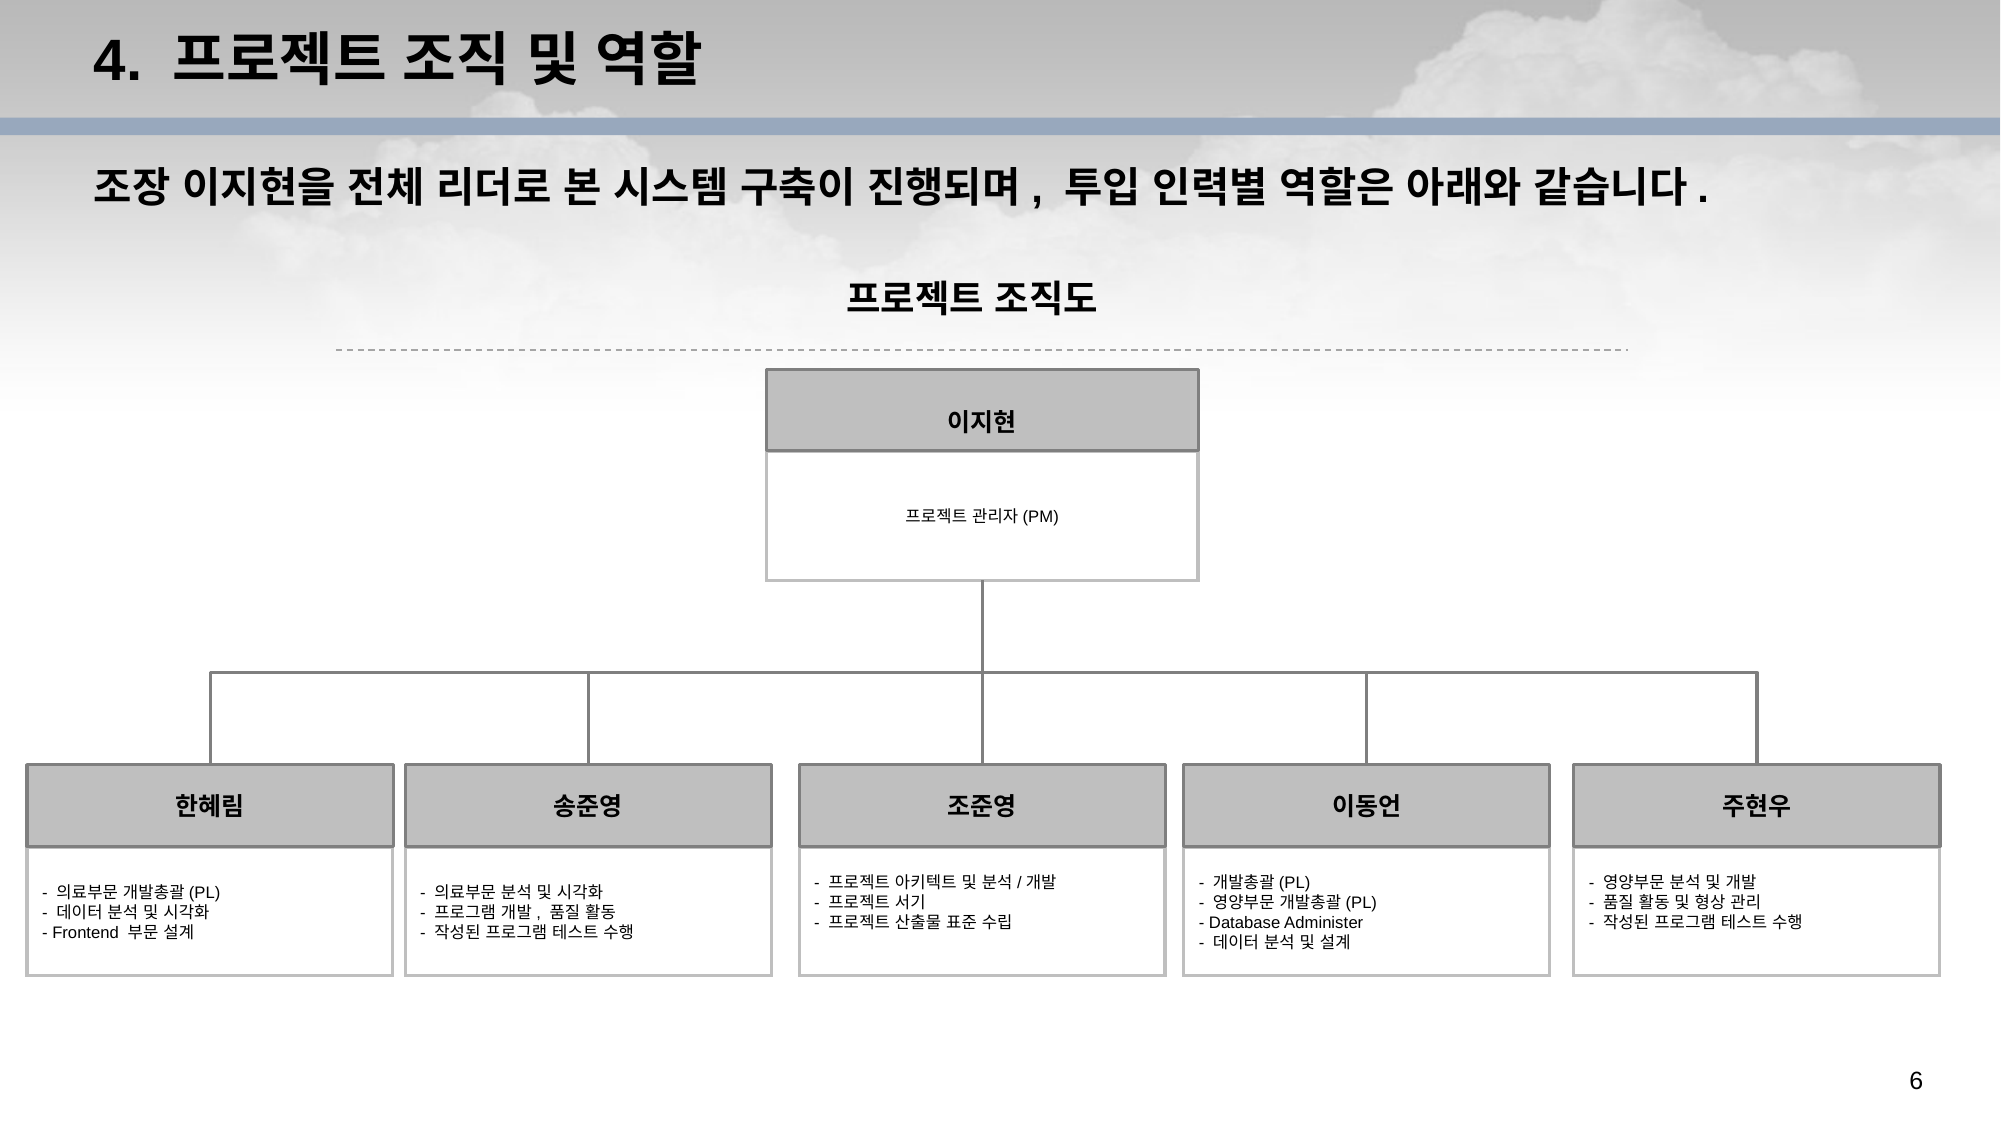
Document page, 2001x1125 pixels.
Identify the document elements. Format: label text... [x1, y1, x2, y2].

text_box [26, 369, 1941, 976]
title 4. 프로젝트 조직 및 역할 [78, 22, 1804, 102]
picture [0, 0, 2001, 1125]
list 조장 이지현을 전체 리더로 본 시스템 구축이 진행되며, 투입 인력별 역할은 아래와 같습니다. [78, 159, 1881, 266]
text_box 프로젝트 조직도 [831, 267, 1199, 328]
